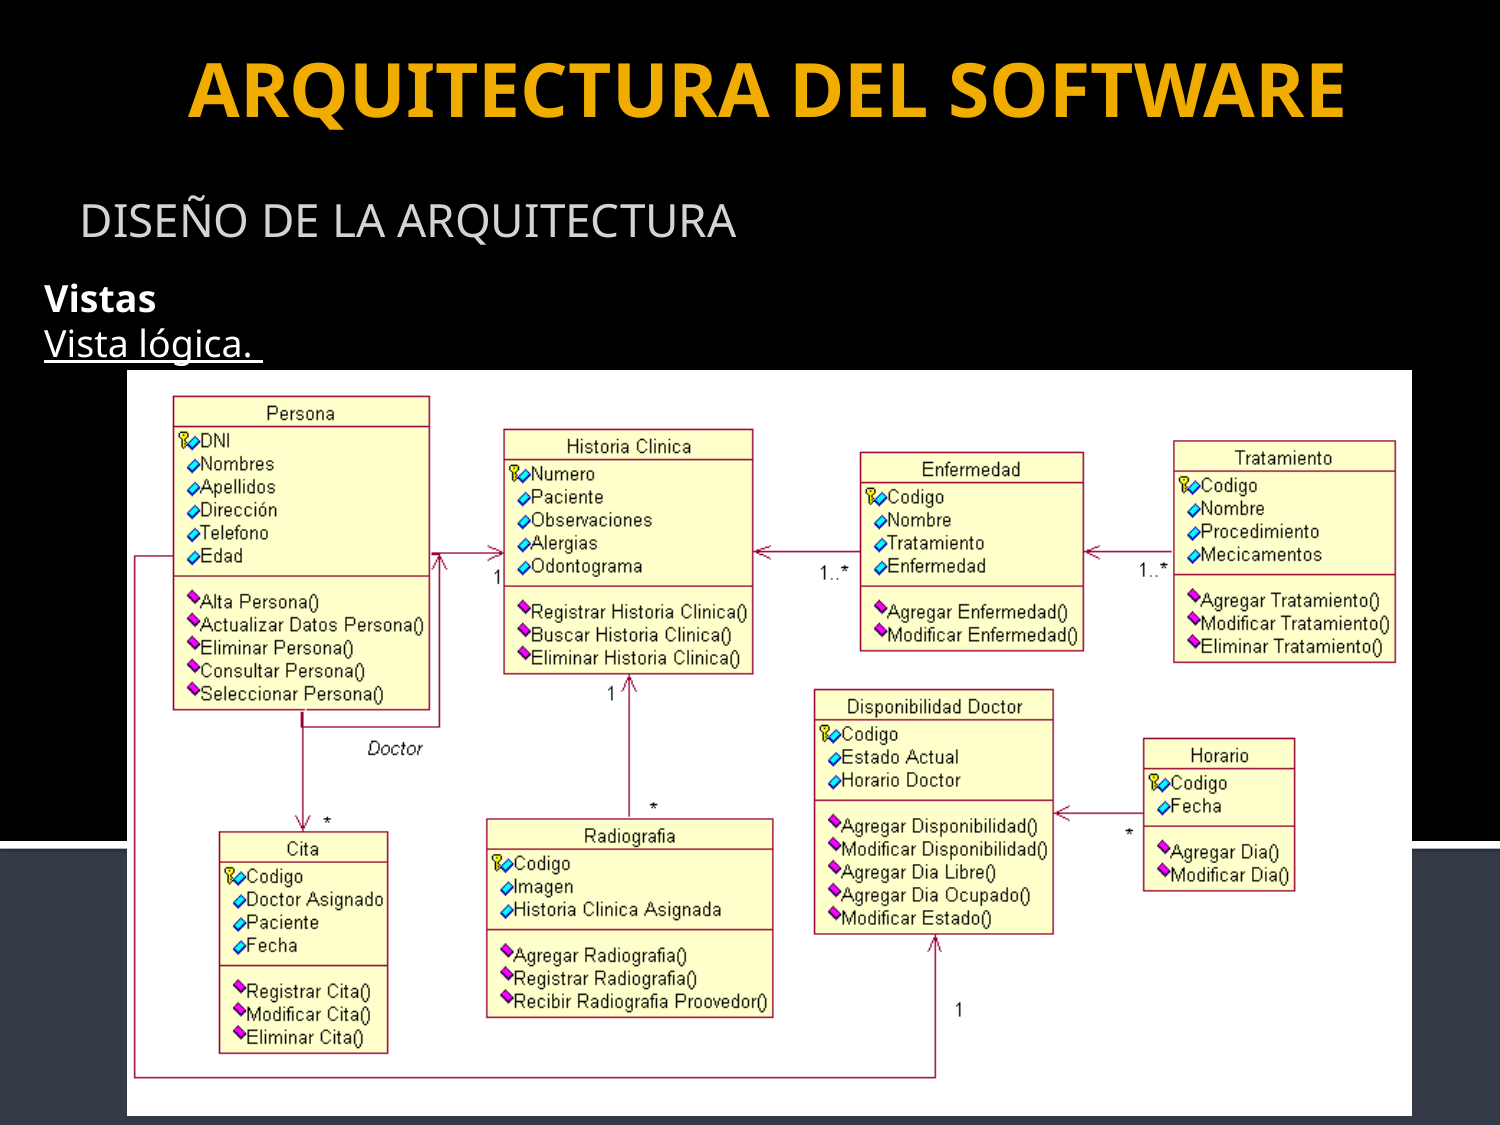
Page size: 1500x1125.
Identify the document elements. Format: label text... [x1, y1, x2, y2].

title ARQUITECTURA DEL SOFTWARE [112, 42, 1388, 173]
text_box Vistas Vista lógica. [29, 267, 1483, 372]
picture [127, 370, 1412, 1116]
text_box DISEÑO DE LA ARQUITECTURA [64, 184, 990, 279]
